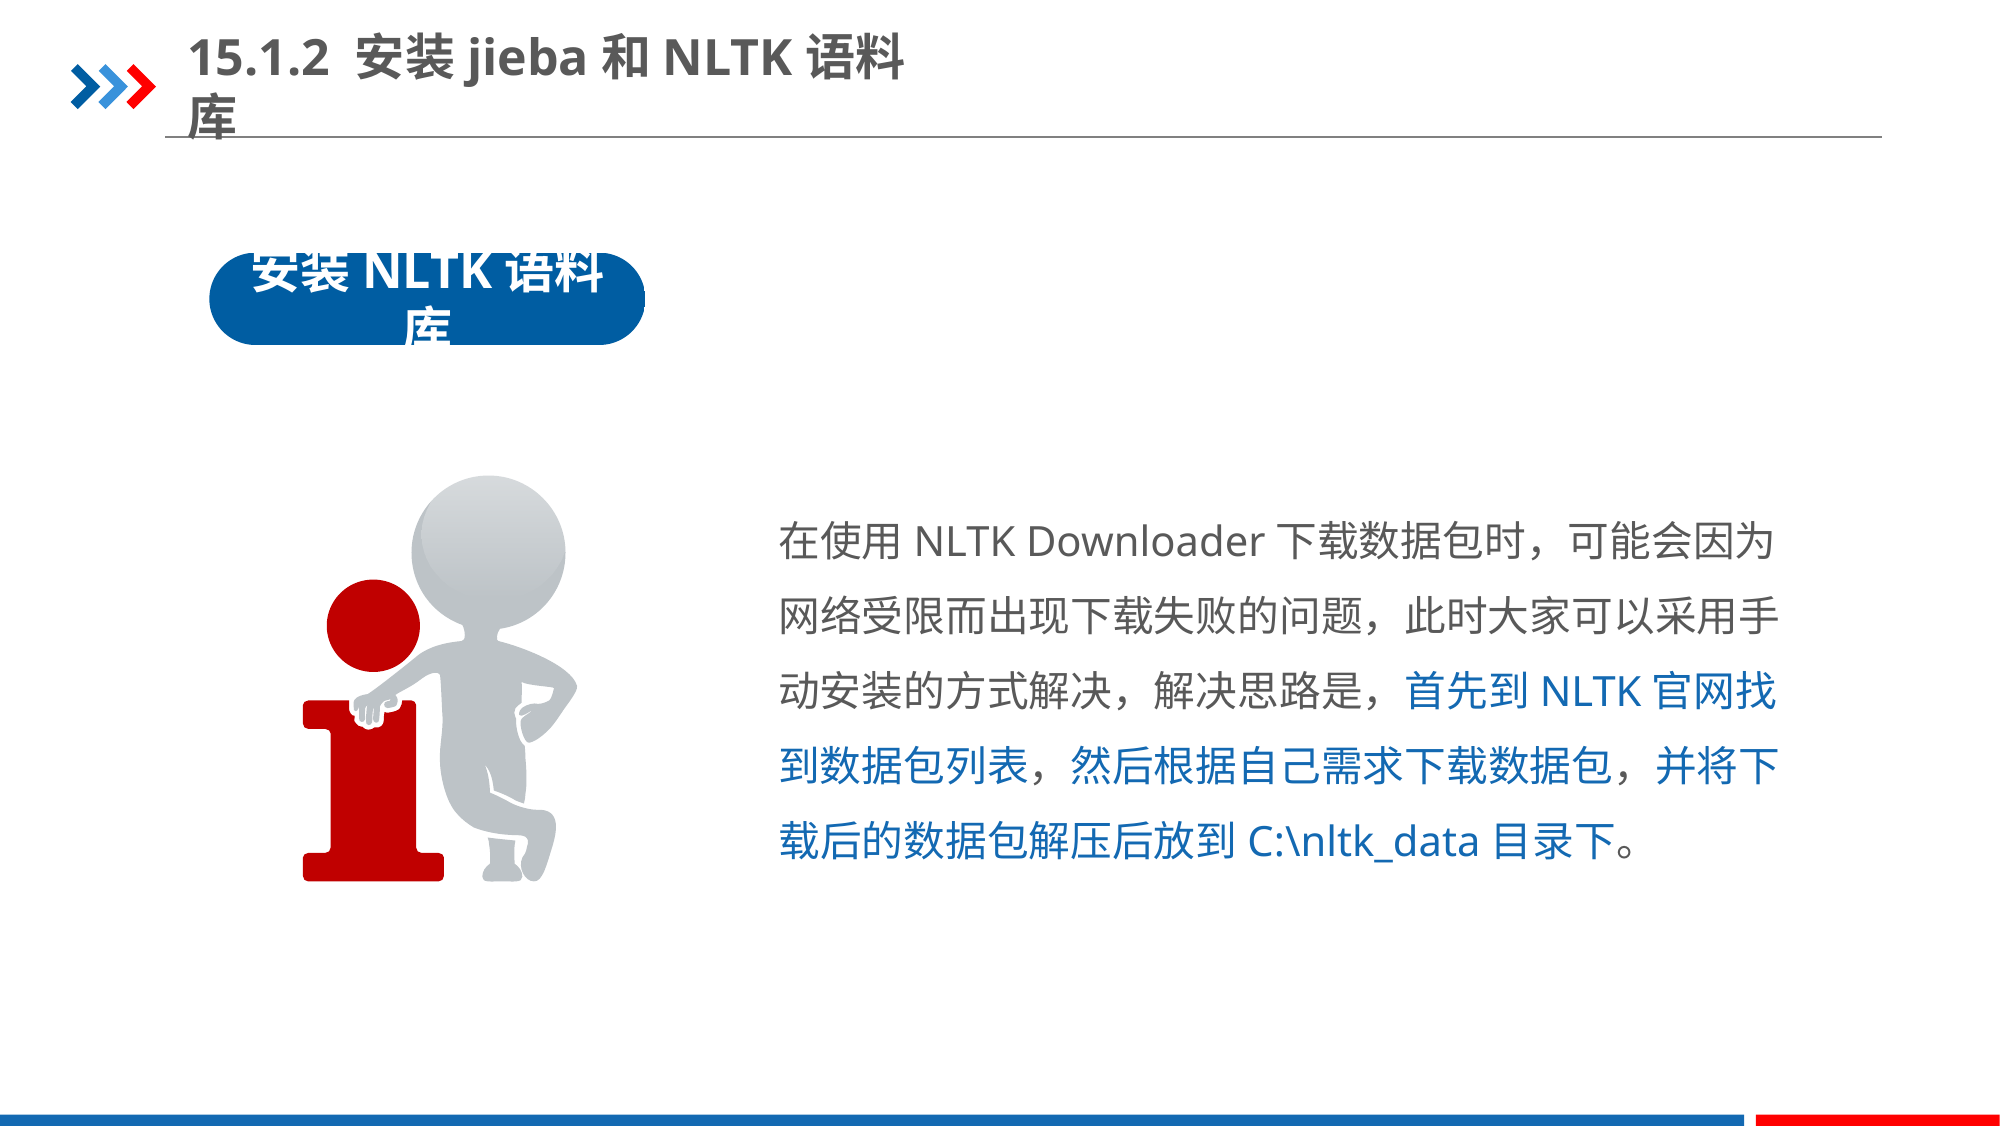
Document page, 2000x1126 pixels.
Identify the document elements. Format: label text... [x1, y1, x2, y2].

text_box 安装NLTK语料库 [207, 250, 648, 348]
text_box 在使用NLTK Downloader下载数据包时，可能会因为网络受限而出现下载失败的问题，此时大家可以采用手动安装的方式解决，解决思路是，首先到NLTK官网找到数据包列表，然后根据自己需求下载数据包，并将下载后的数据包解压后放到C:\nltk_data目录下。 [763, 481, 1804, 872]
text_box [302, 467, 579, 884]
text_box 15.1.2 安装jieba和NLTK语料库 [187, 43, 941, 127]
